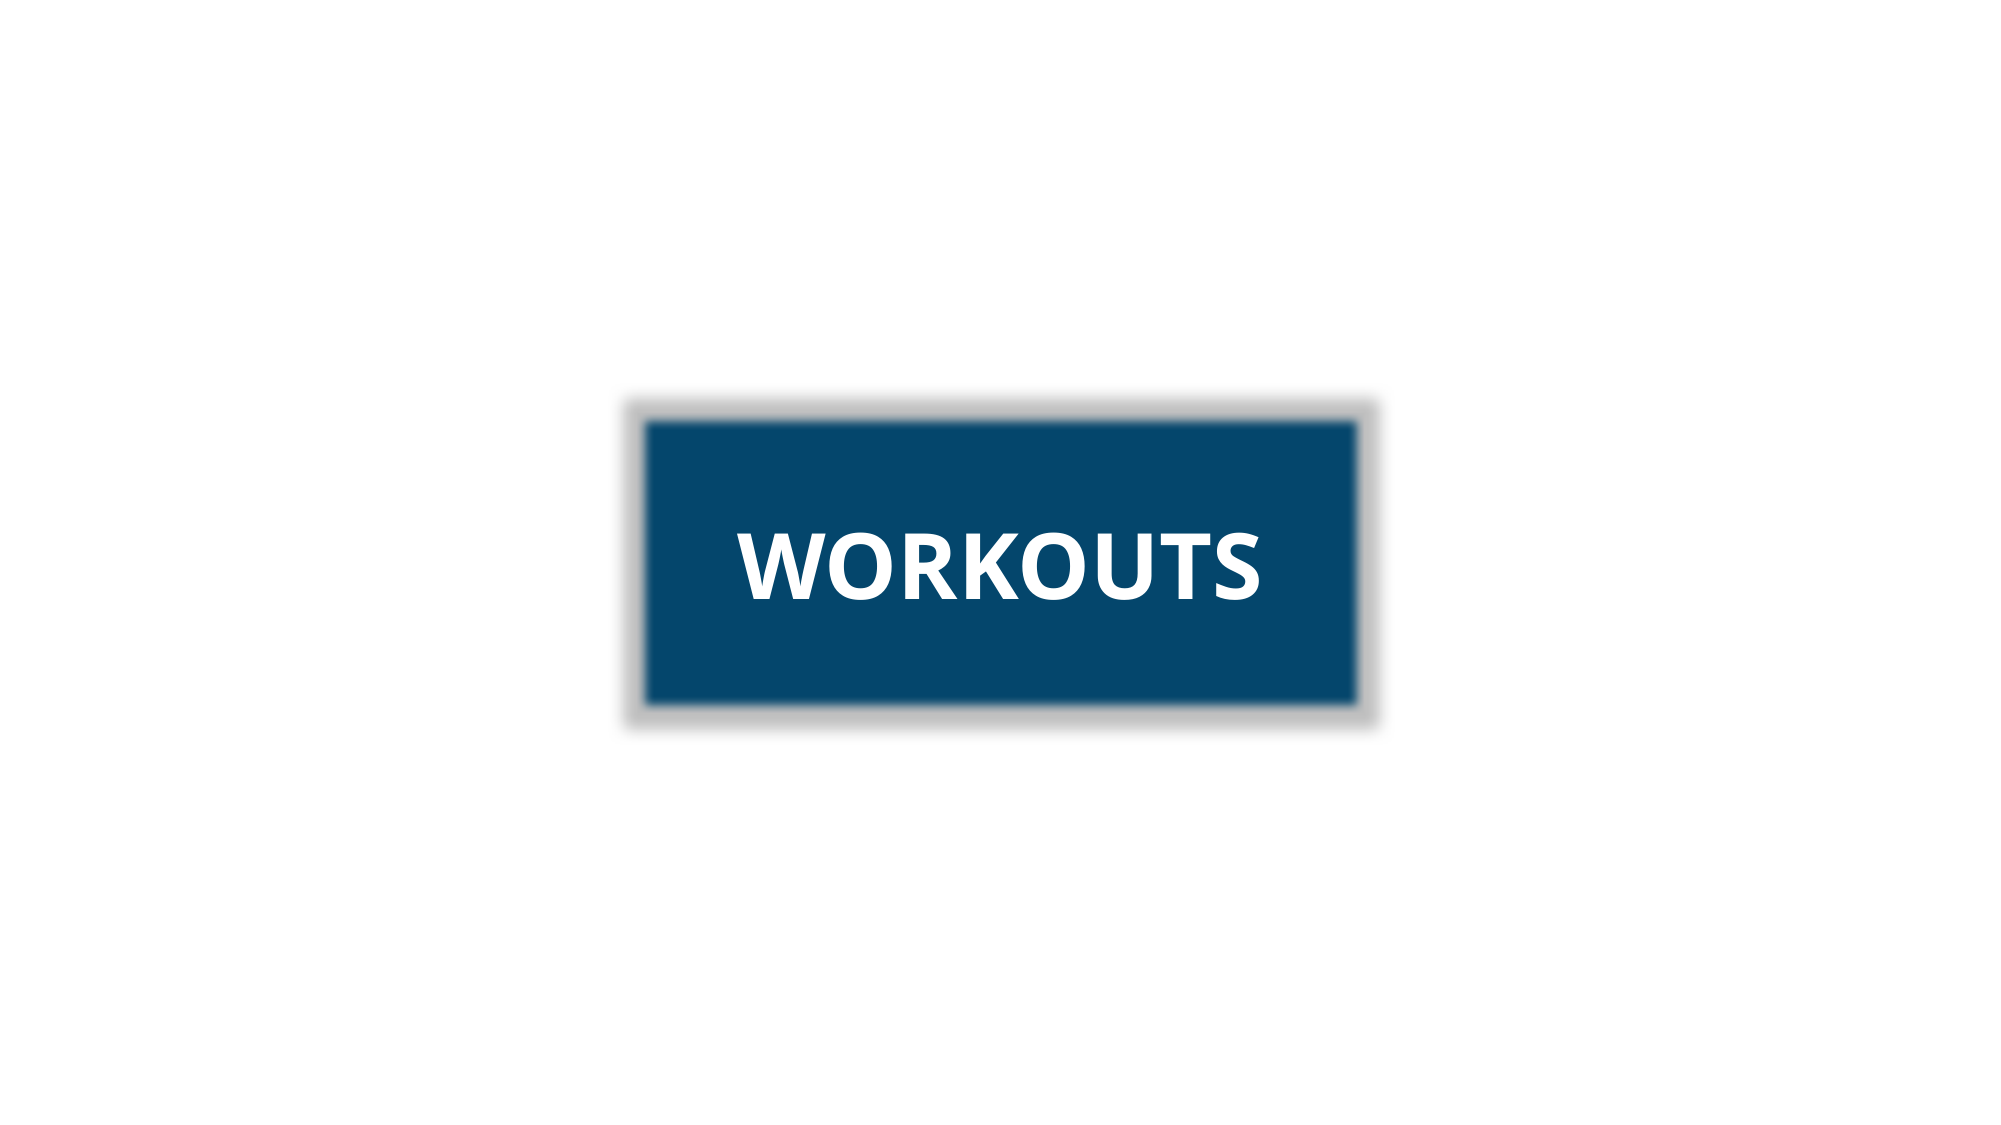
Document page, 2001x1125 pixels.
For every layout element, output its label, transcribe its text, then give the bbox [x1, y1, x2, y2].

text_box WORKOUTS [653, 429, 1349, 698]
